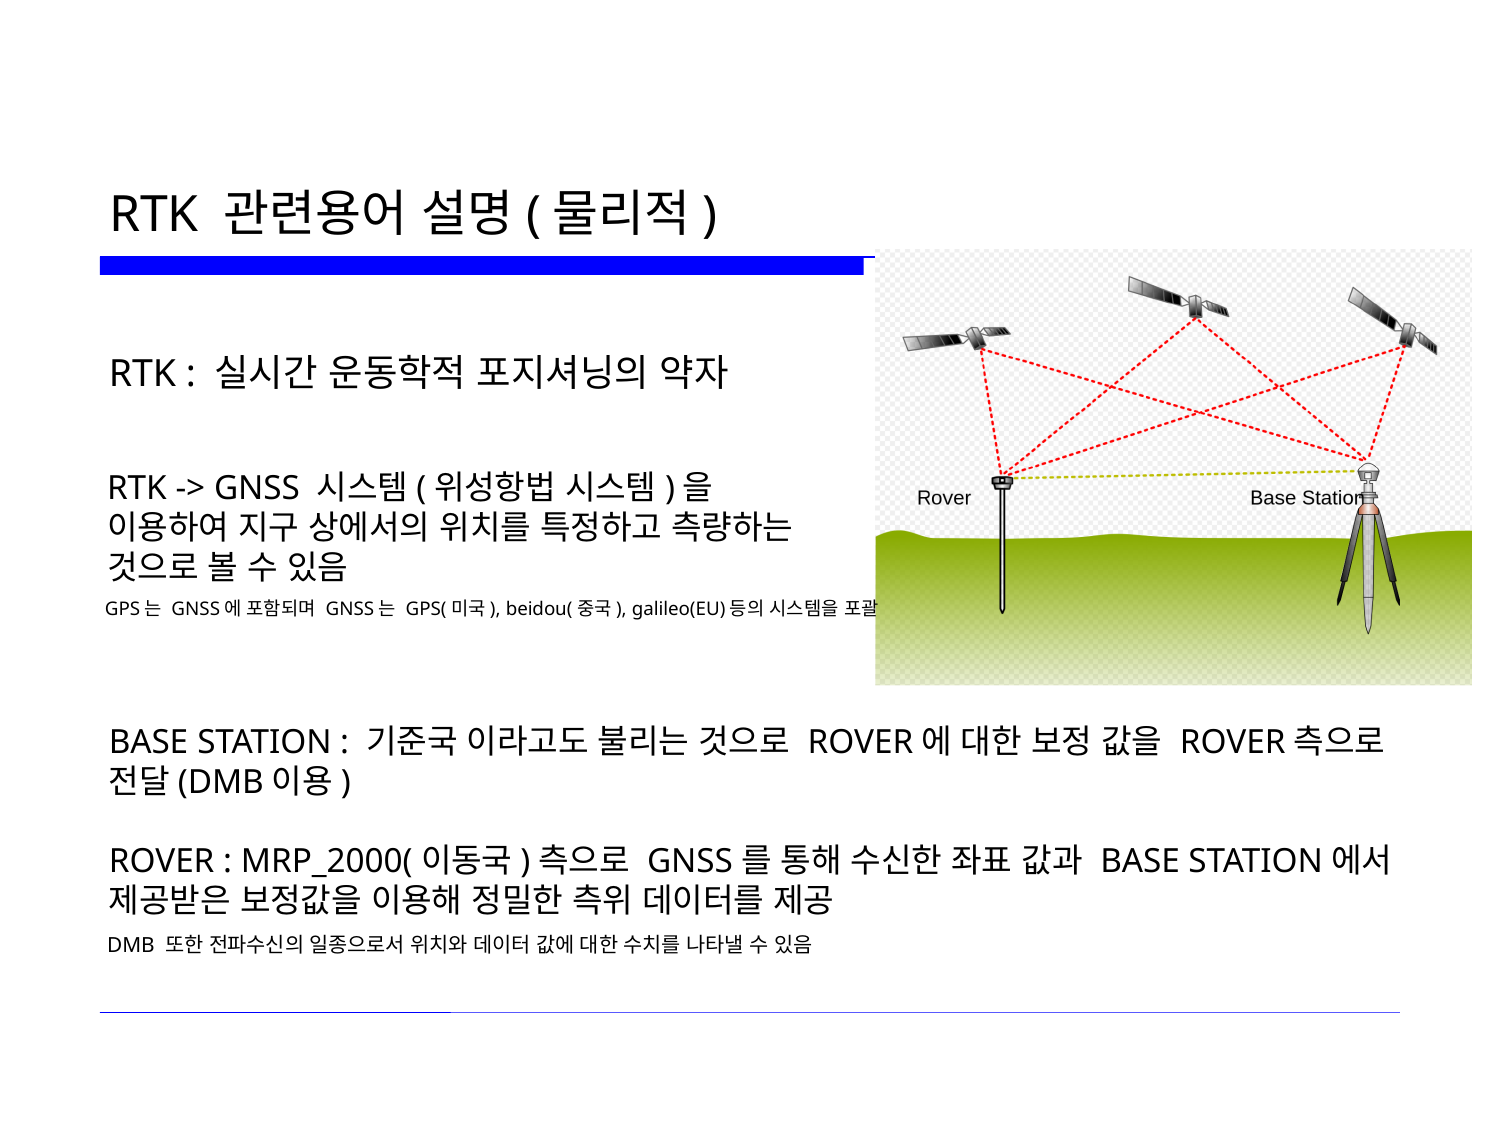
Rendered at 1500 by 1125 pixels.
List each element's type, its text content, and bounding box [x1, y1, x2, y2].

title RTK 관련용어 설명(물리적) [94, 50, 1407, 250]
text_box BASE STATION : 기준국 이라고도 불리는 것으로 ROVER에 대한 보정 값을 ROVER측으로 전달(DMB이용) ROVER : MRP_2000(이동국)측으로 GNSS를 통해 수신한 좌표 값과 BASE STATION에서 제공받은 보정값을 이용해 정밀한 측위 데이터를 제공 [94, 712, 1450, 927]
picture [874, 249, 1472, 687]
text_box GPS는 GNSS에 포함되며 GNSS는 GPS(미국), beidou(중국), galileo(EU)등의 시스템을 포괄 [90, 589, 869, 627]
text_box DMB 또한 전파수신의 일종으로서 위치와 데이터 값에 대한 수치를 나타낼 수 있음 [92, 924, 1038, 965]
text_box RTK -> GNSS 시스템(위성항법 시스템)을 이용하여 지구 상에서의 위치를 특정하고 측량하는 것으로 볼 수 있음 [92, 459, 830, 589]
text_box RTK : 실시간 운동학적 포지셔닝의 약자 [94, 341, 832, 402]
